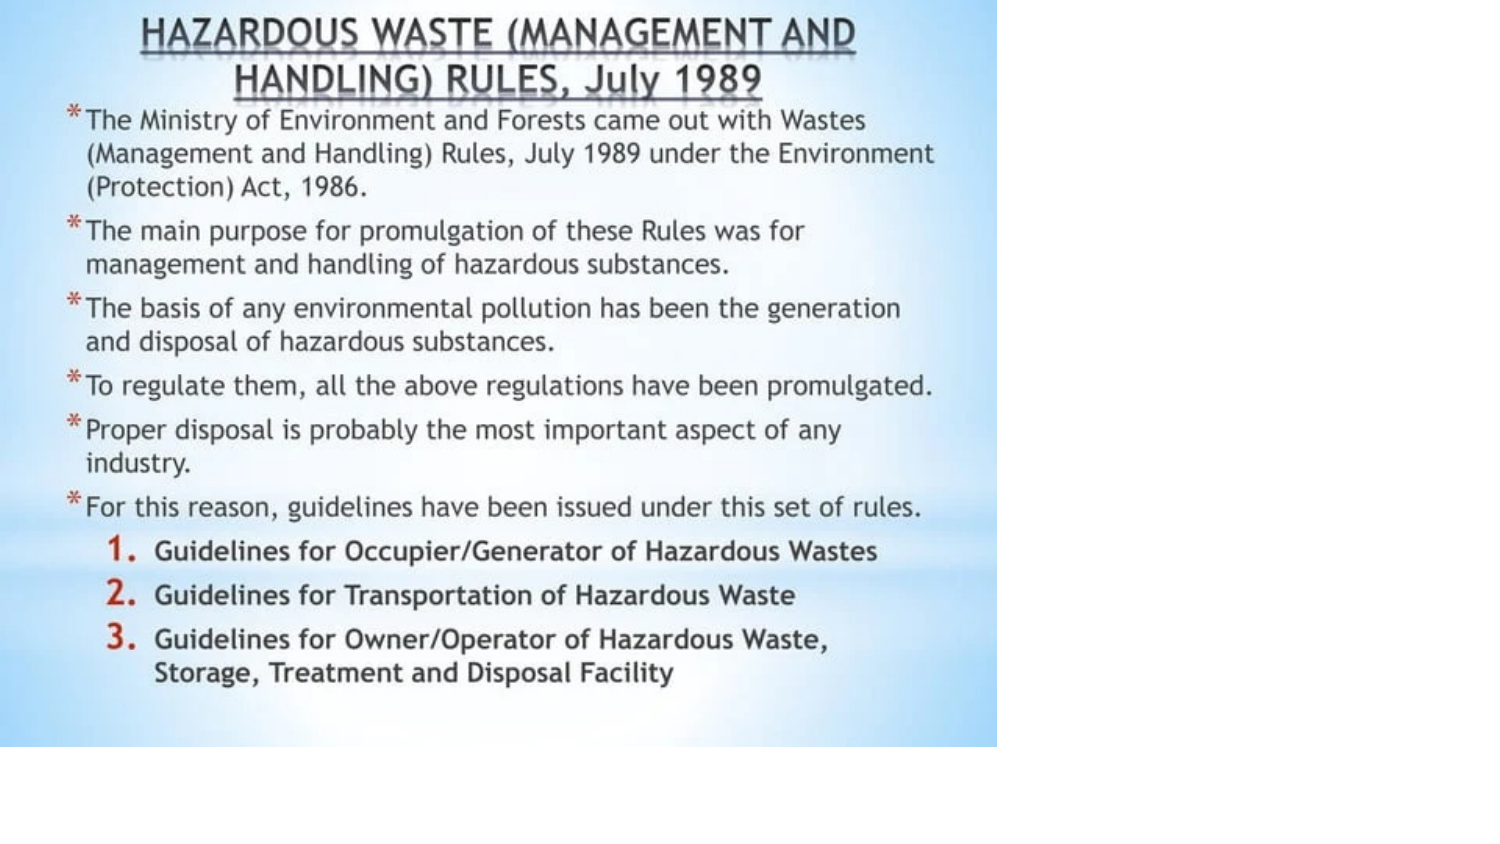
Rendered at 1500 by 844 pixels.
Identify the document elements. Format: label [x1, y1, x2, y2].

picture [0, 0, 997, 748]
